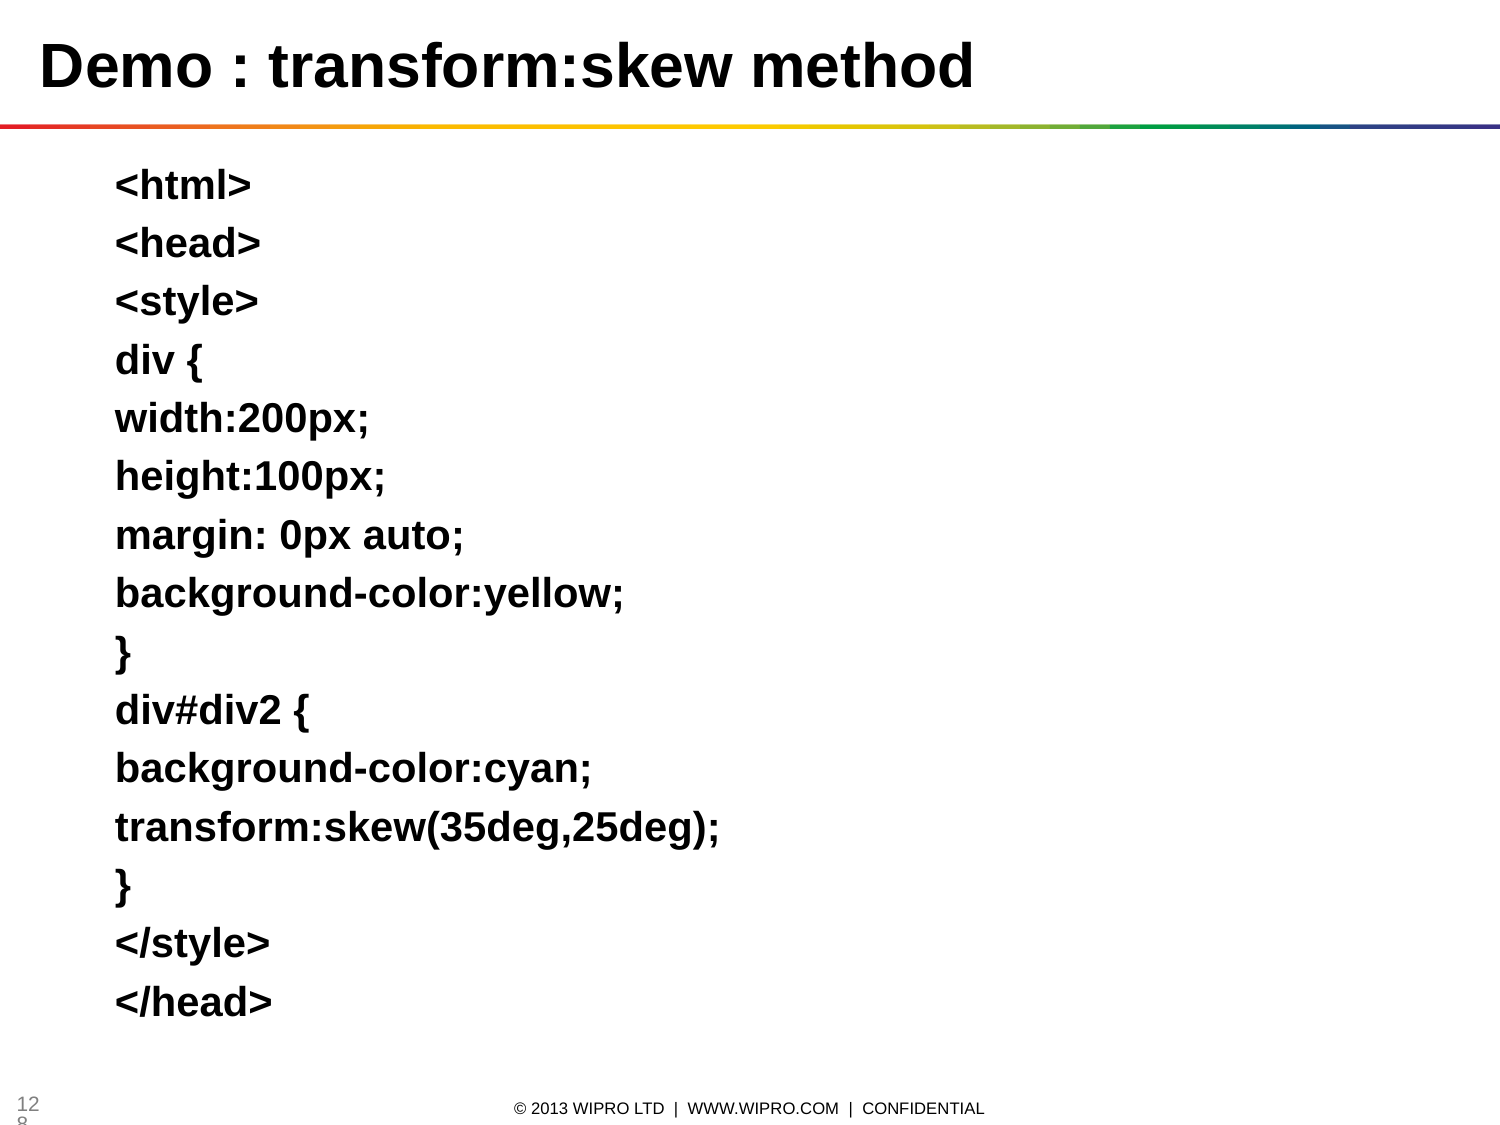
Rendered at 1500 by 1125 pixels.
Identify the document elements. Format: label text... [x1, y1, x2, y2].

list <html> <head> <style> div { width:200px; height:100px; margin: 0px auto; background-color:yellow; } div#div2 { background-color:cyan; transform:skew(35deg,25deg); } </style> </head> [99, 149, 1363, 1063]
title Demo : transform:skew method [24, 17, 1425, 109]
